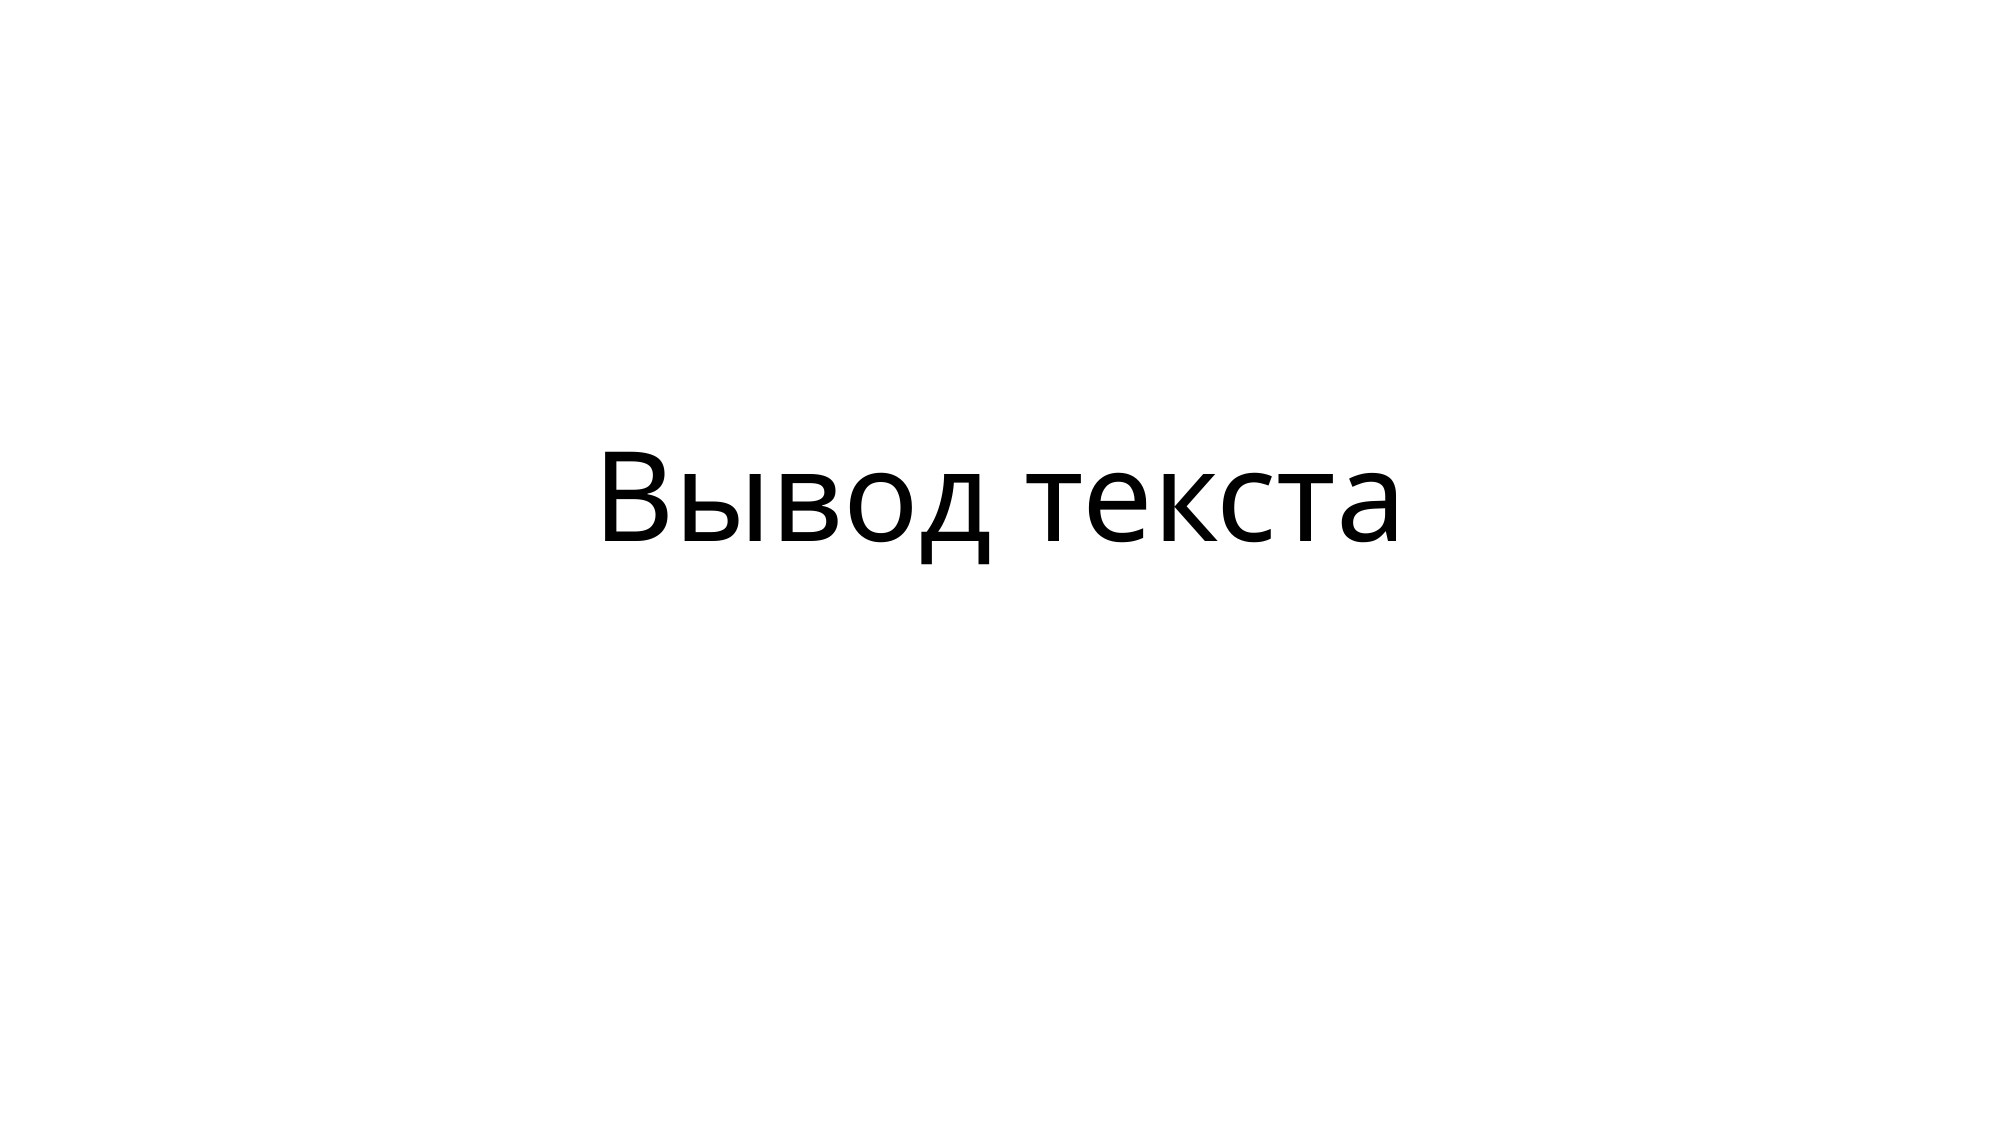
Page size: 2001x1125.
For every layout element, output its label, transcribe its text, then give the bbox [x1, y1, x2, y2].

title Вывод текста [249, 184, 1750, 576]
